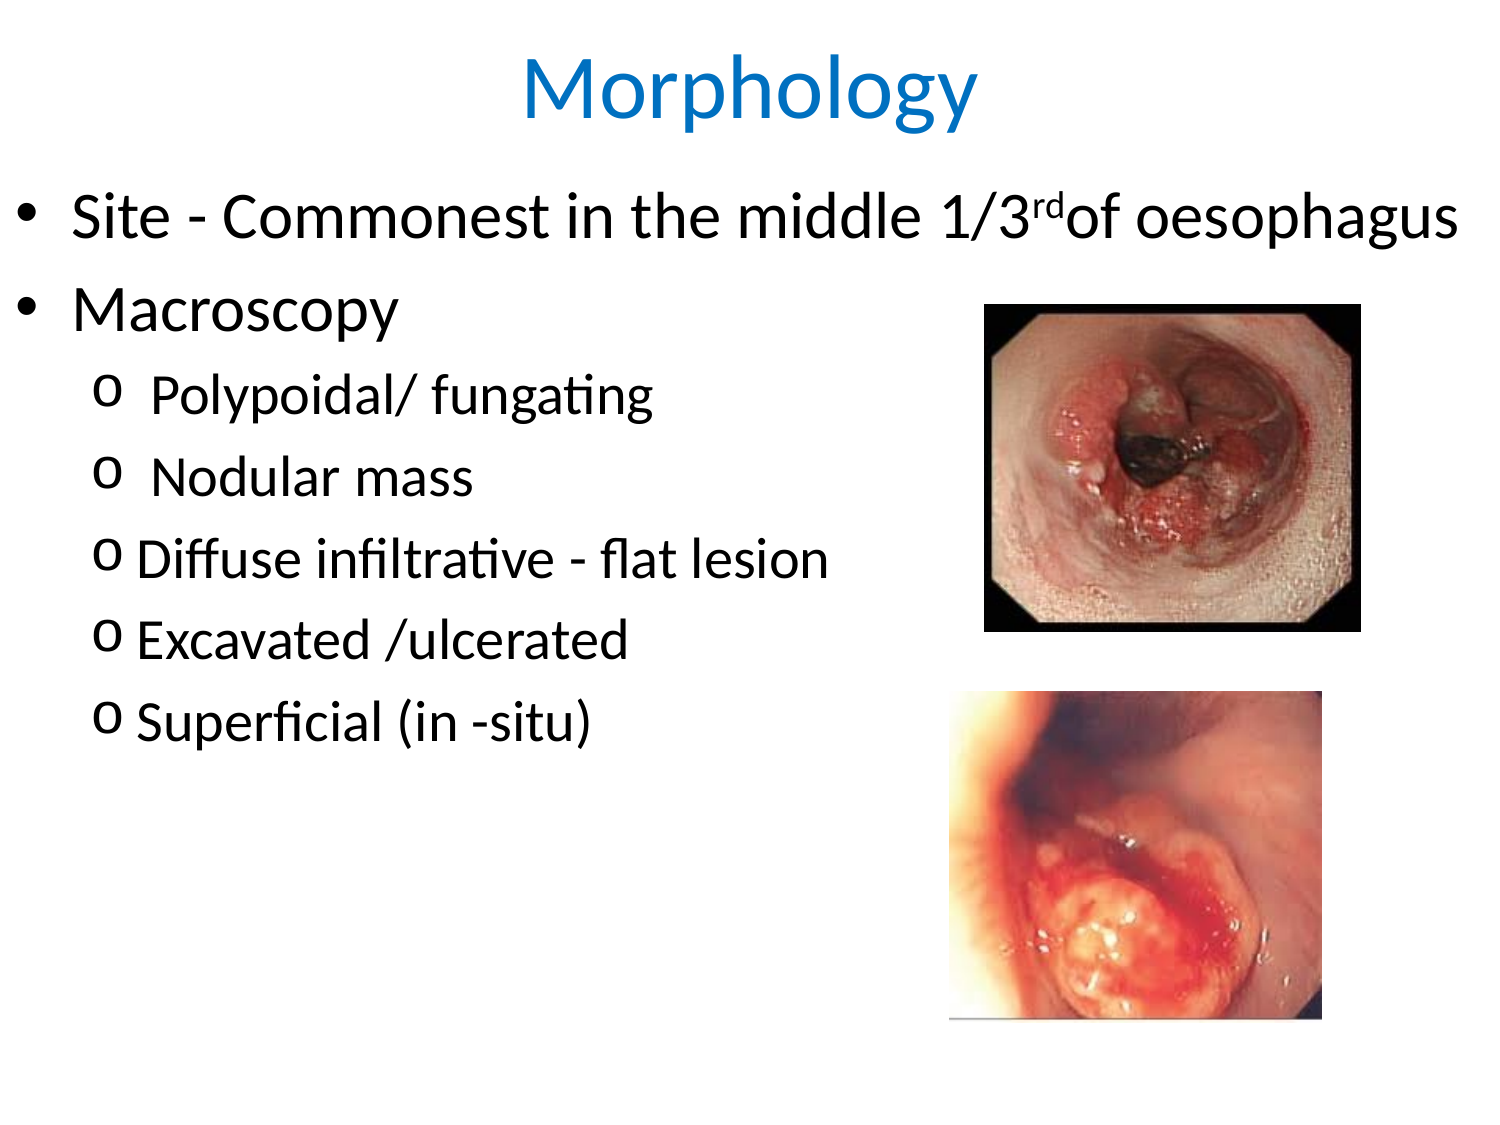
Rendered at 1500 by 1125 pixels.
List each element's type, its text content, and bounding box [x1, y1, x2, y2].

list Site - Commonest in the middle 1/3rdof oesophagus Macroscopy Polypoidal/ fungating Nodular mass Diffuse infiltrative - flat lesion Excavated /ulcerated Superficial (in -situ) [0, 164, 1500, 1125]
title Morphology [0, 0, 1500, 164]
picture [948, 691, 1322, 1023]
picture [984, 304, 1362, 632]
